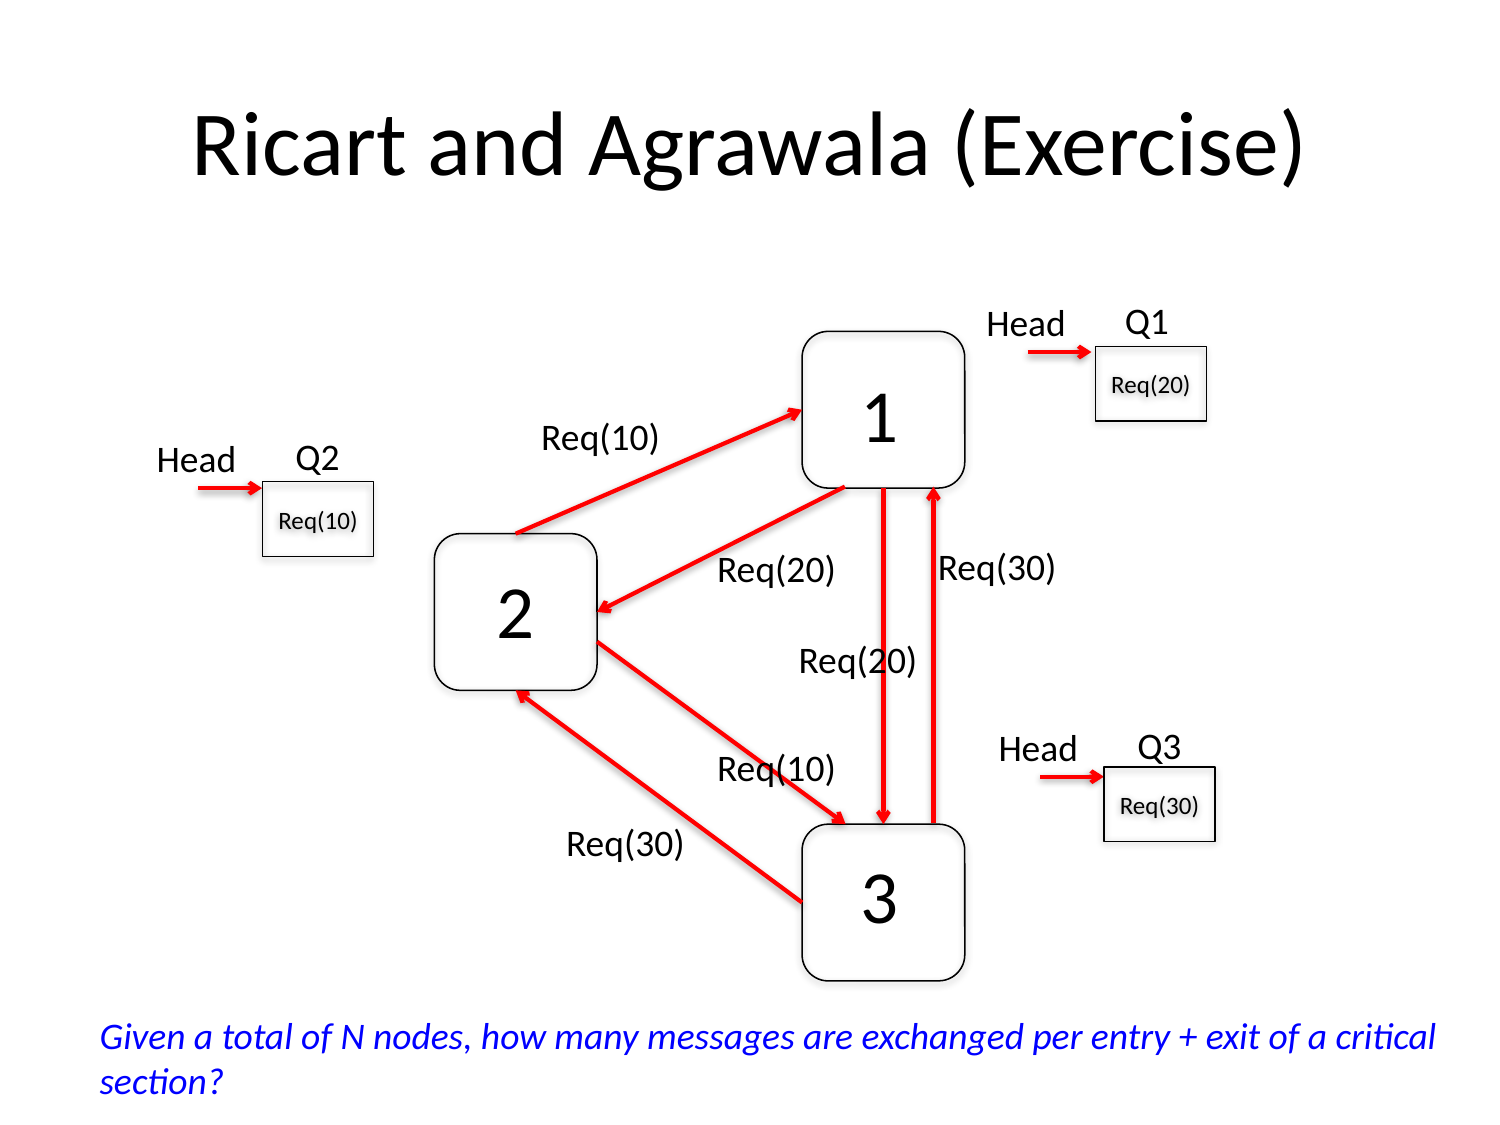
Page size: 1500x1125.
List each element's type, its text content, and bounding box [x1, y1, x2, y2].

text_box Head [141, 427, 252, 488]
text_box Req(20) [887, 628, 930, 689]
text_box Head [983, 716, 1094, 776]
text_box Req(20) [783, 628, 880, 689]
text_box Given a total of N nodes, how many messages are exchanged per entry + exit of a critical section? [84, 1004, 1462, 1110]
text_box [433, 532, 598, 692]
text_box 3 [845, 841, 914, 947]
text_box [515, 409, 803, 534]
text_box Q2 [280, 426, 355, 480]
text_box Req(30) [923, 535, 930, 596]
text_box Q3 [1122, 714, 1197, 765]
text_box 2 [481, 556, 550, 662]
text_box Req(30) [1103, 766, 1216, 842]
text_box [801, 823, 966, 982]
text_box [596, 486, 846, 613]
text_box Req(30) [937, 535, 1072, 596]
text_box [801, 330, 966, 489]
text_box 1 [846, 360, 914, 466]
text_box Q1 [1110, 289, 1185, 344]
title Ricart and Agrawala (Exercise) [75, 45, 1425, 233]
text_box Req(10) [262, 481, 374, 557]
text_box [515, 690, 803, 903]
text_box Head [971, 291, 1081, 352]
text_box Req(20) [1095, 346, 1207, 422]
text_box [596, 641, 846, 825]
